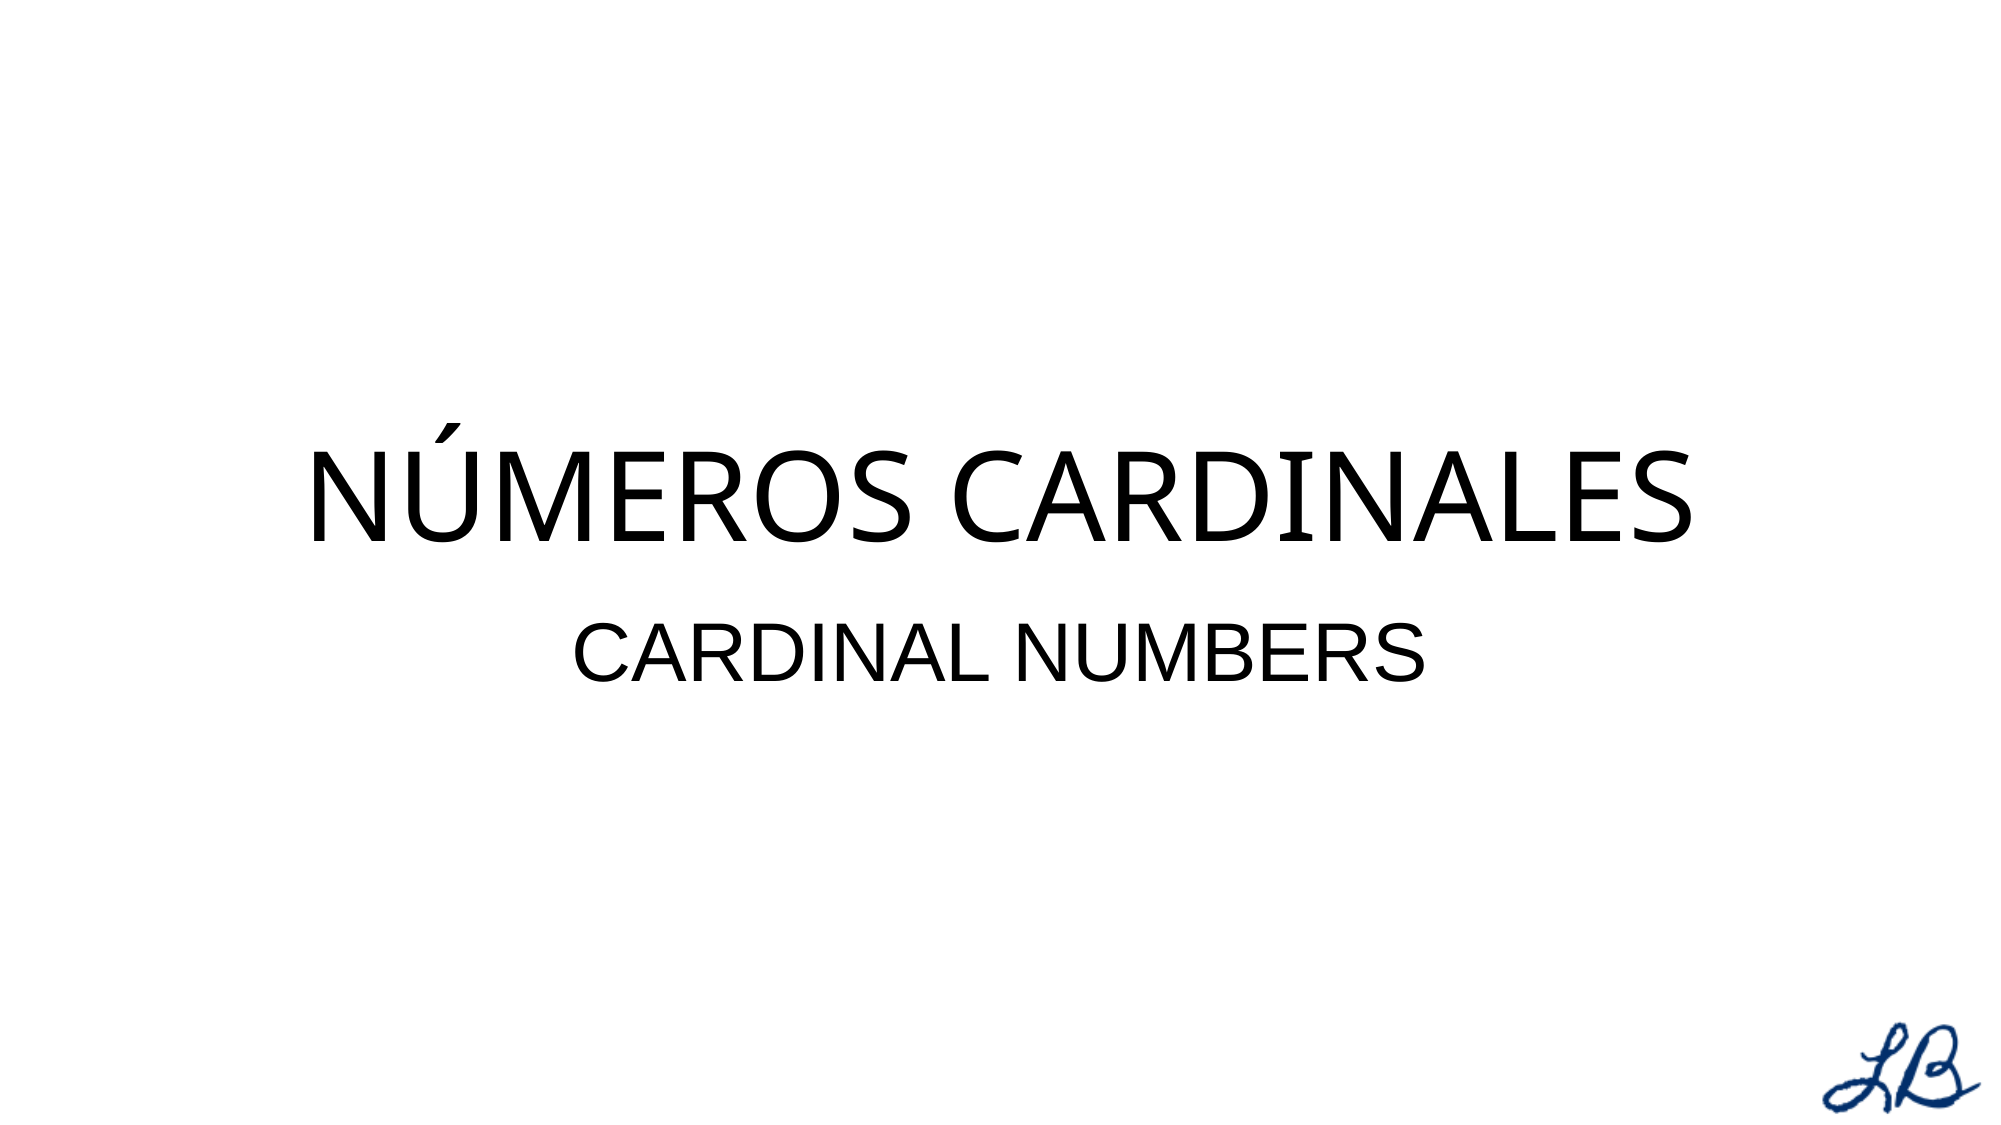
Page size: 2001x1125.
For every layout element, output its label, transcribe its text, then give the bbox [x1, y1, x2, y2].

subtitle CARDINAL NUMBERS [249, 590, 1750, 863]
picture [1804, 1009, 2000, 1125]
title NÚMEROS CARDINALES [249, 184, 1750, 576]
